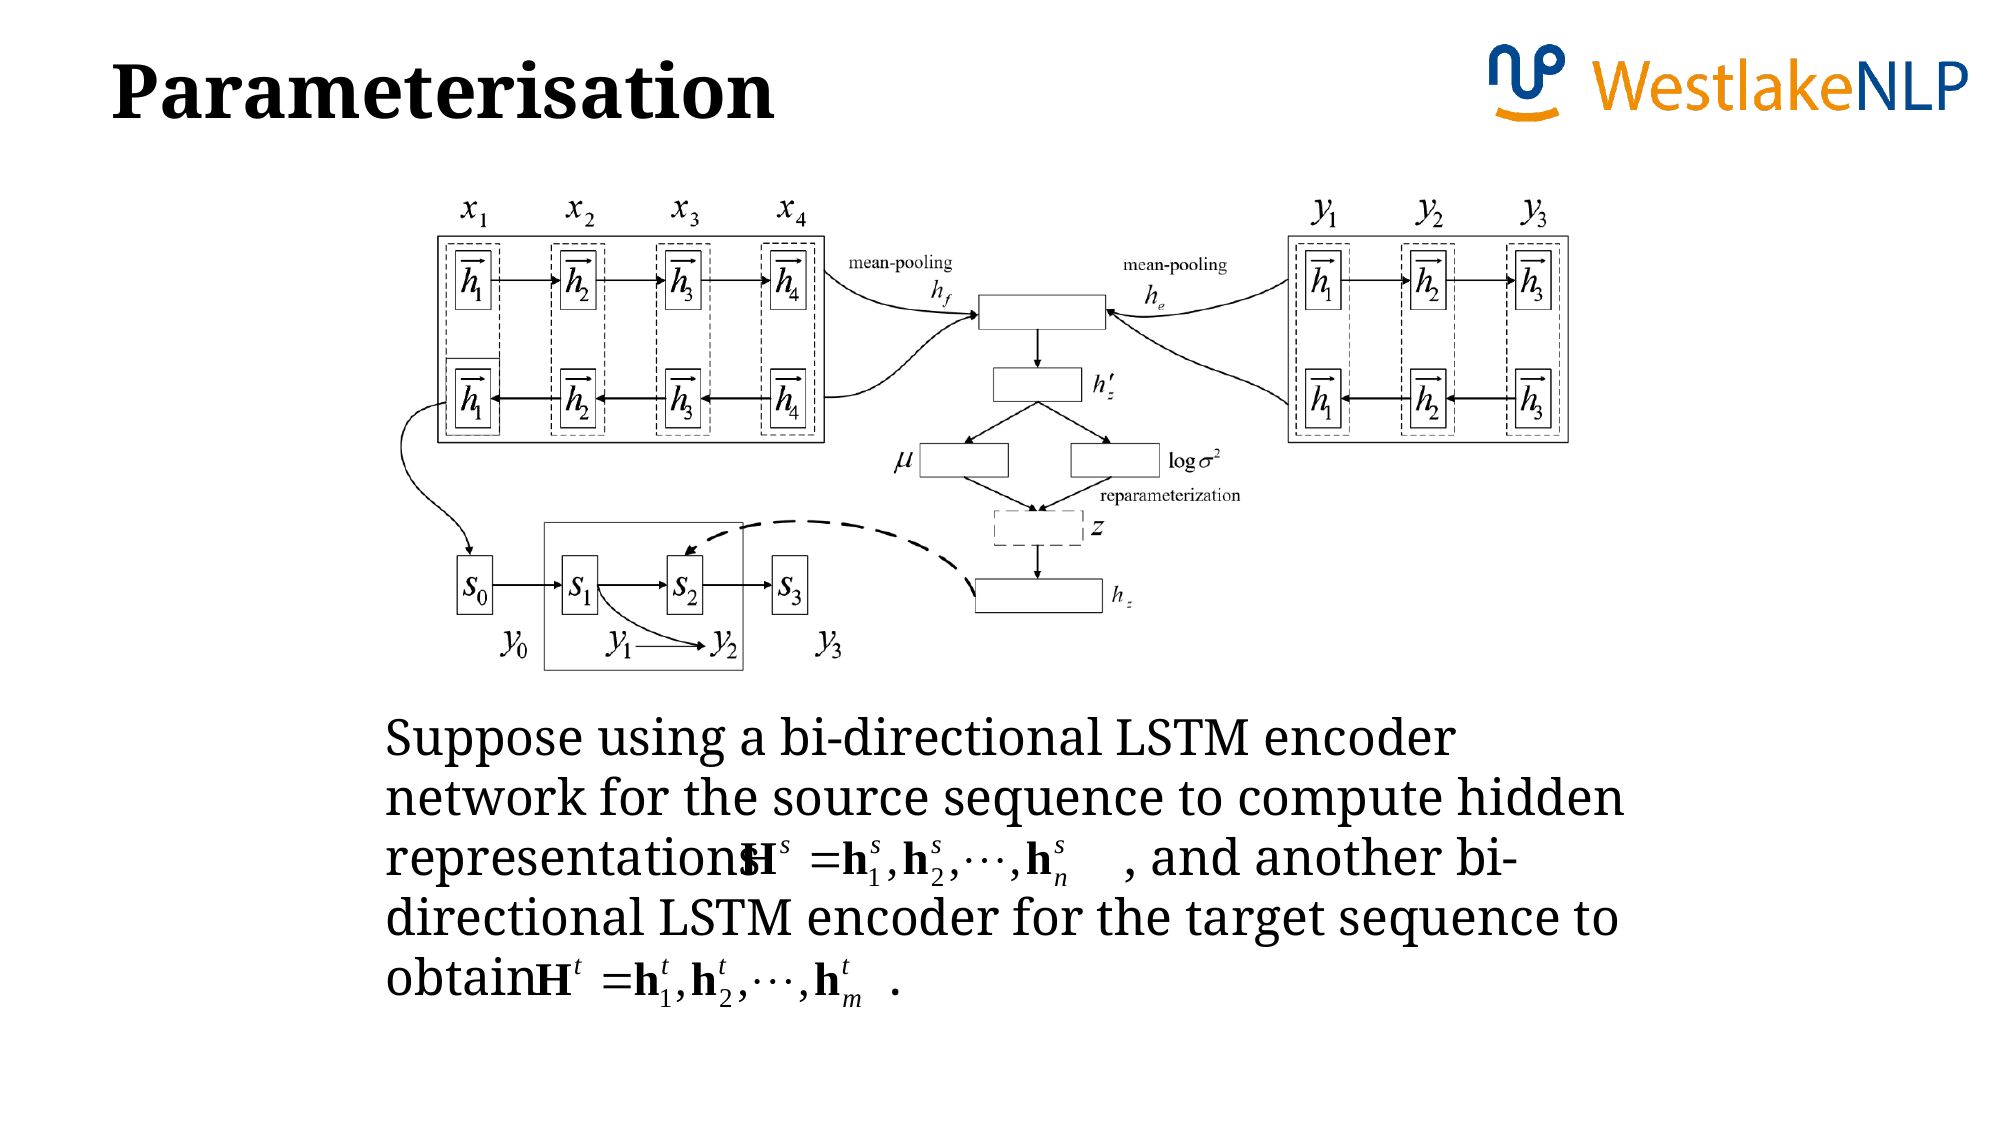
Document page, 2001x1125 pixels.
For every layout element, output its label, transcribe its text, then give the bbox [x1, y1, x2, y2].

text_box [733, 823, 1078, 898]
text_box Parameterisation [97, 36, 1082, 141]
picture [396, 189, 1574, 677]
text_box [528, 944, 873, 1020]
text_box Suppose using a bi-directional LSTM encoder network for the source sequence to compute hidden representations , and another bi-directional LSTM encoder for the target sequence to obtain . [370, 697, 1656, 1013]
picture [1459, 0, 2000, 170]
